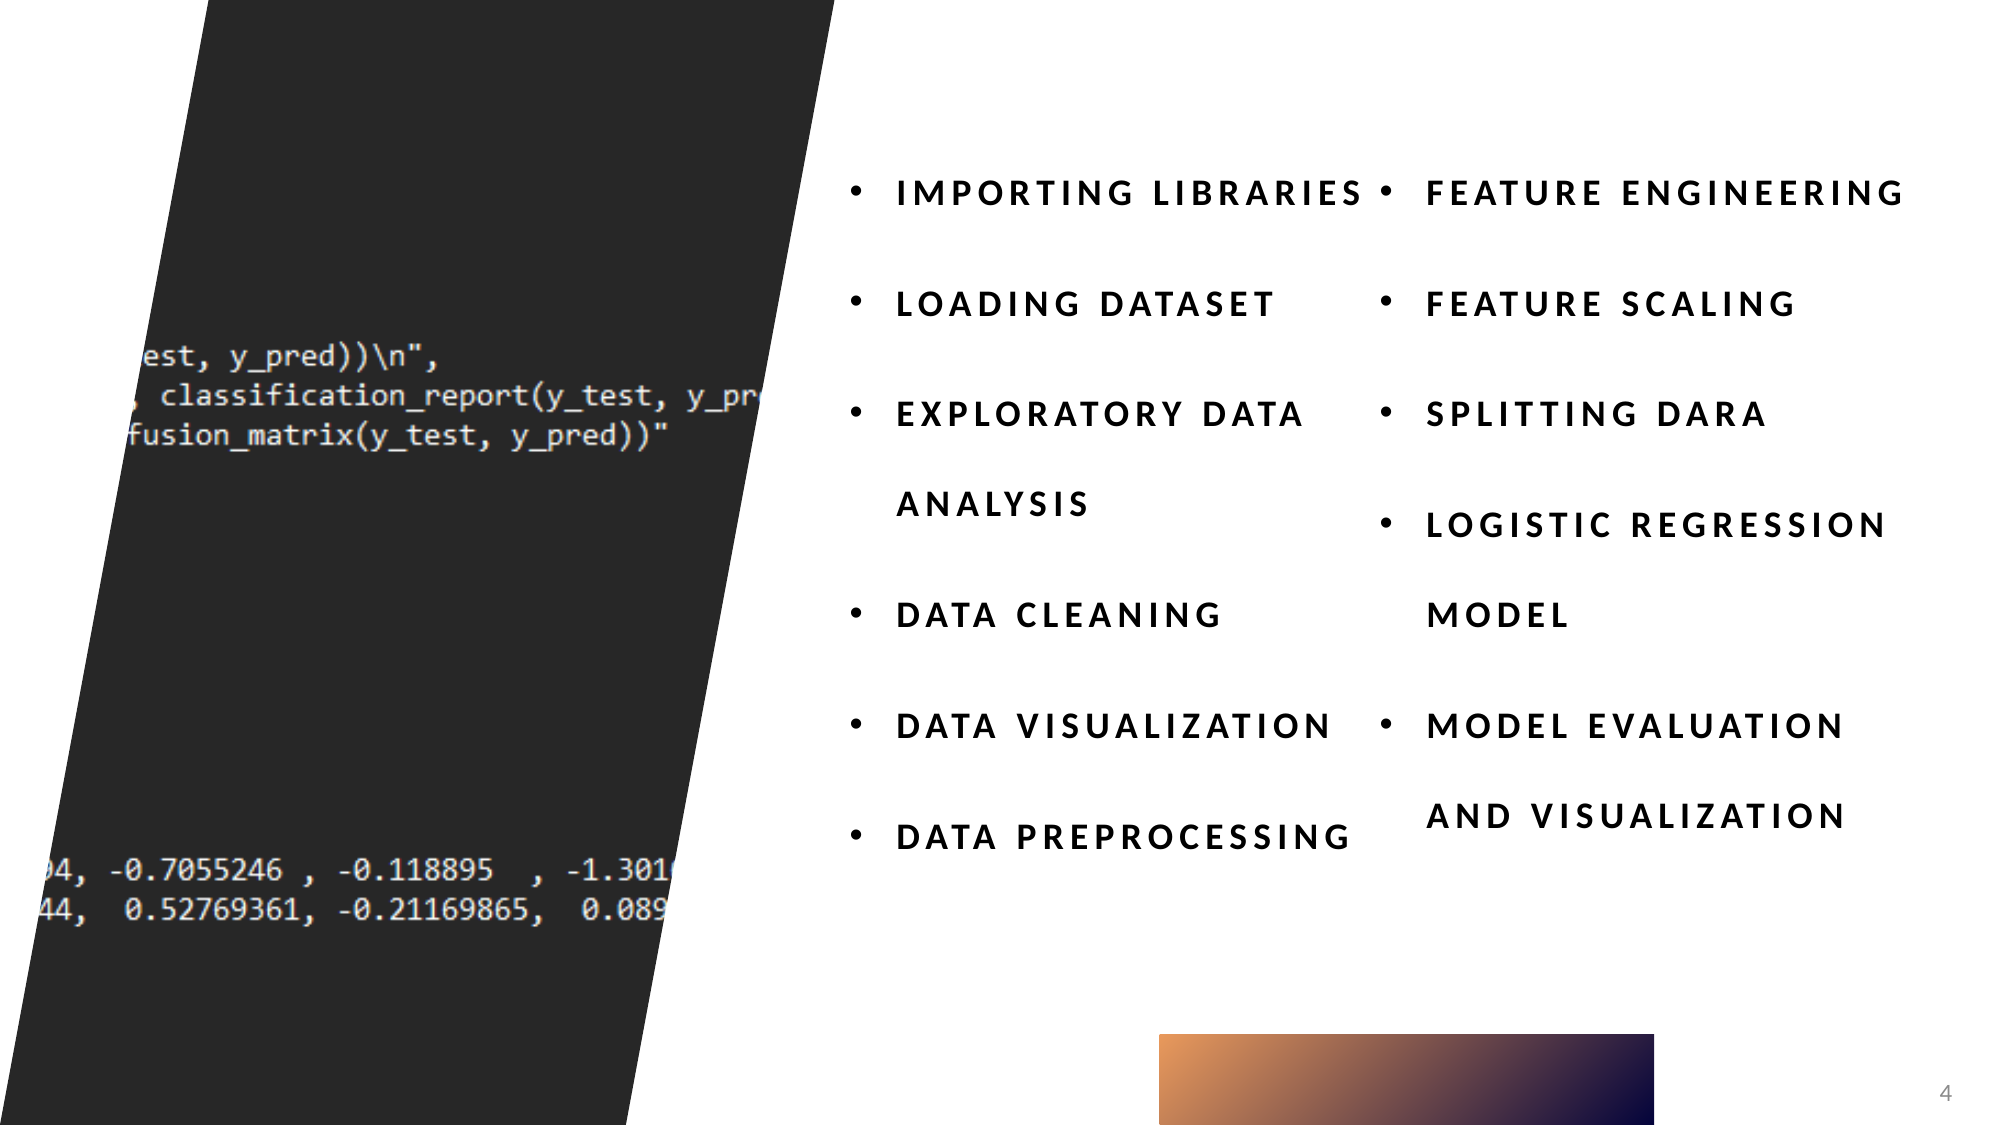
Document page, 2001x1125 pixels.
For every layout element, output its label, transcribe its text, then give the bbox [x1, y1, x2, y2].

slide_number 4 [1894, 1061, 1968, 1121]
list IMPORTING LIBRARIES LOADING DATASET EXPLORATORY DATA ANALYSIS DATA CLEANING DATA VISUALIZATION DATA PREPROCESSING FEATURE ENGINEERING FEATURE SCALING SPLITTING DARA LOGISTIC REGRESSION MODEL MODEL EVALUATION AND VISUALIZATION [835, 115, 1925, 965]
picture [0, 0, 835, 1125]
